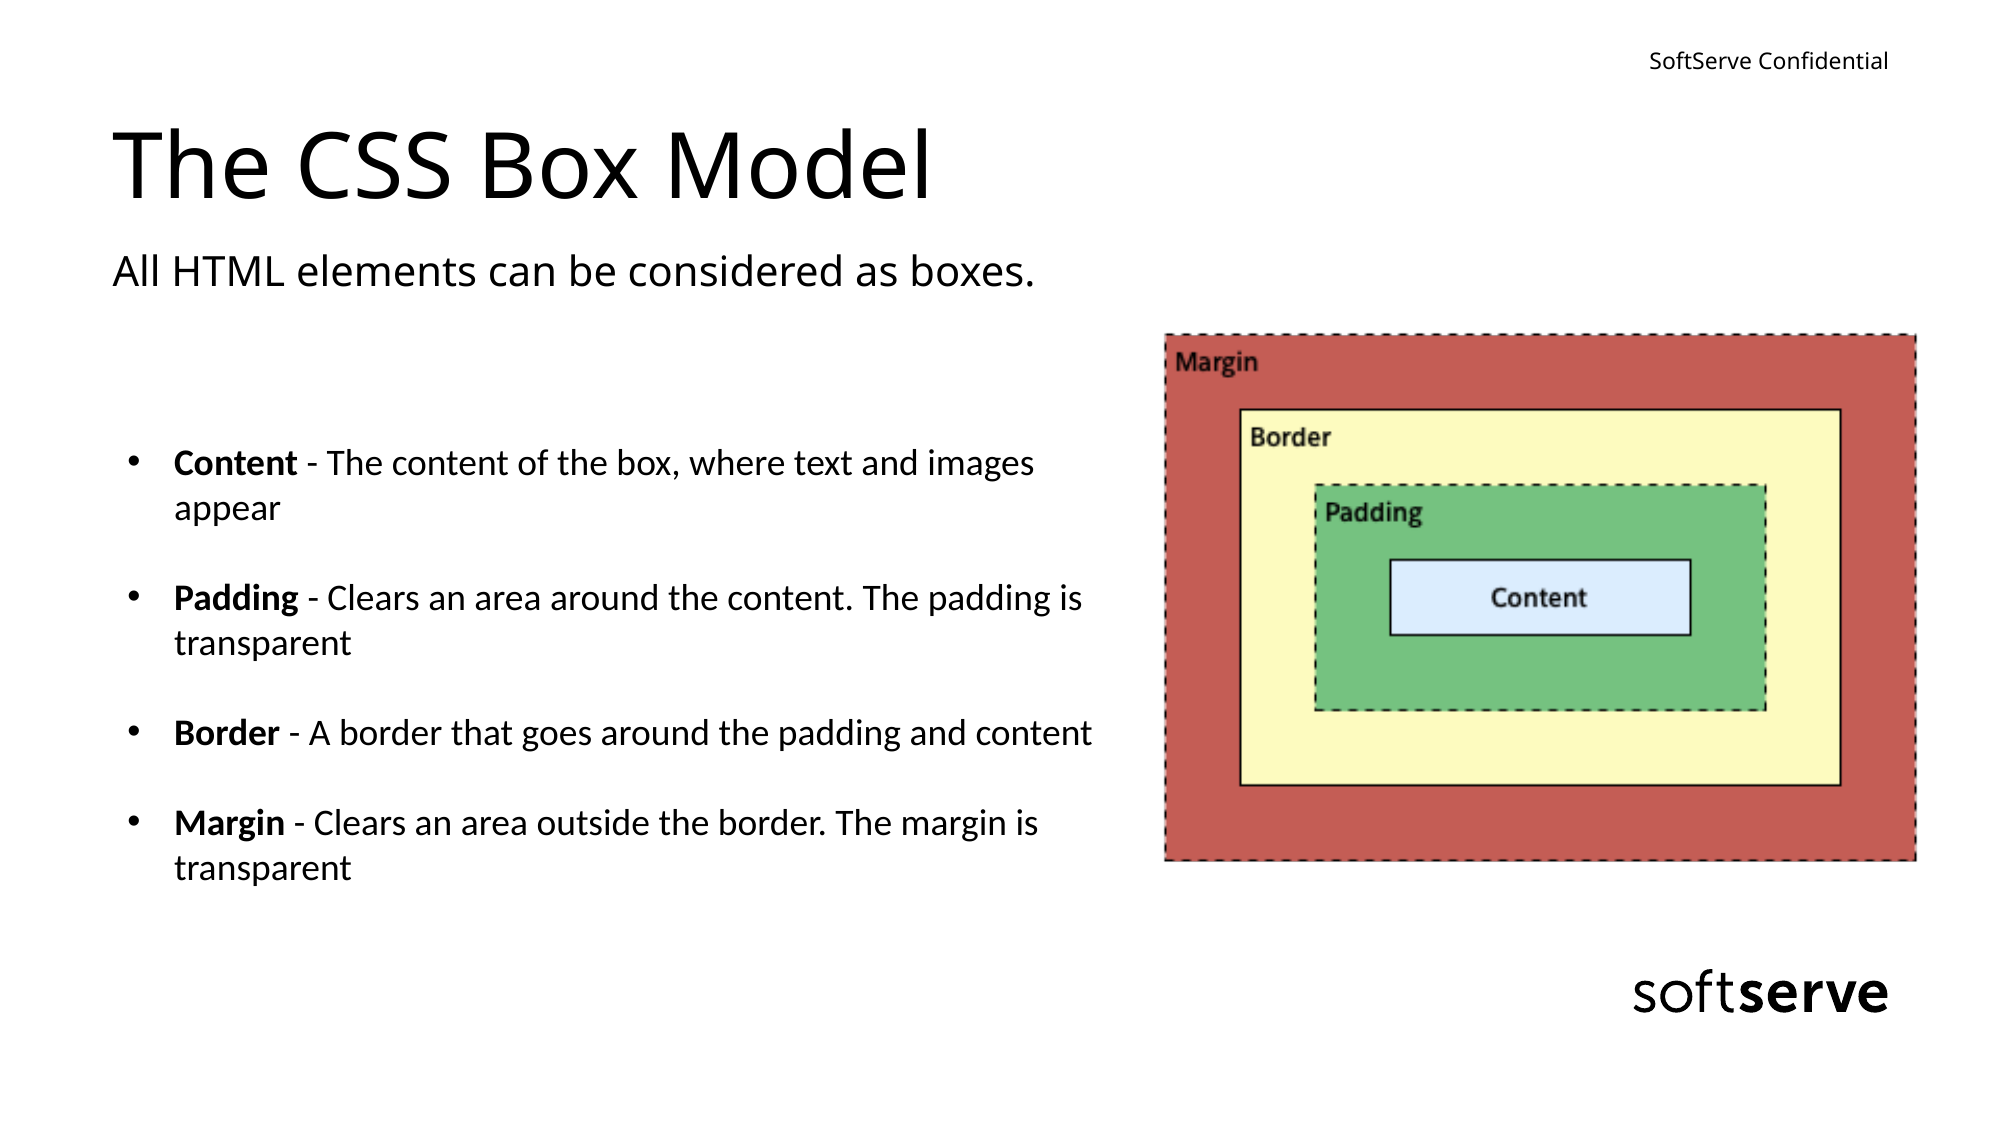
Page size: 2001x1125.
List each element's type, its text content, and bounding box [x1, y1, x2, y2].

text_box Content - The content of the box, where text and images appear Padding - Clears an area around the content. The padding is transparent Border - A border that goes around the padding and content Margin - Clears an area outside the border. The margin is transparent [112, 430, 1143, 941]
title The CSS Box Model [112, 112, 1888, 225]
picture [1142, 311, 1938, 885]
list All HTML elements can be considered as boxes. [112, 236, 1888, 312]
